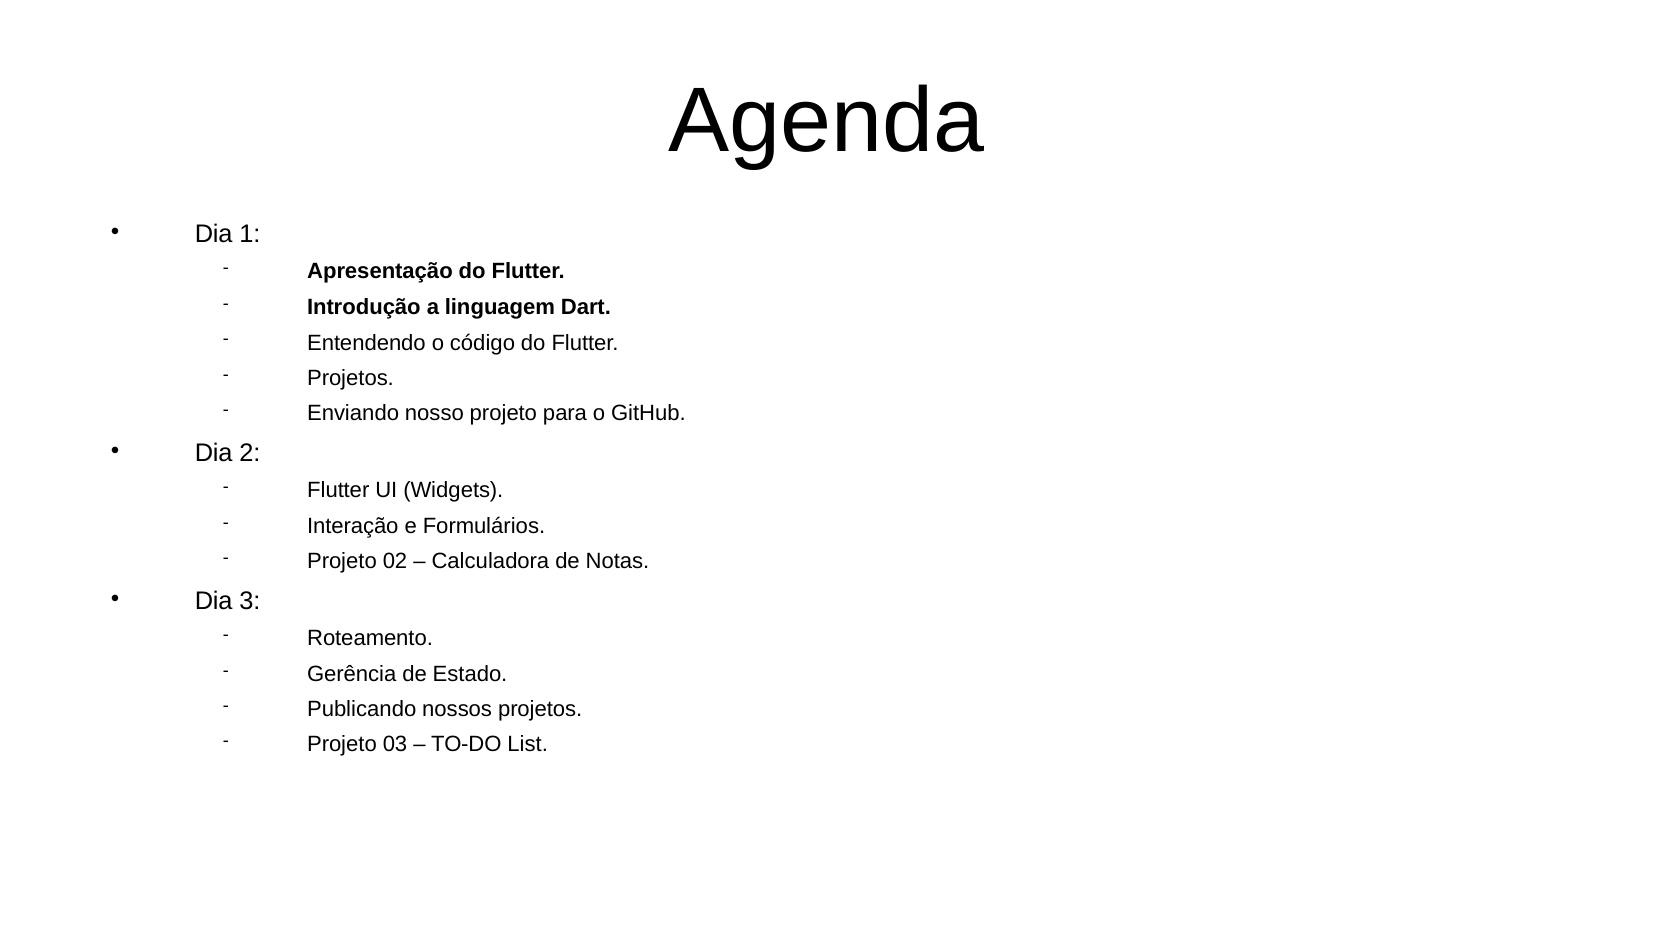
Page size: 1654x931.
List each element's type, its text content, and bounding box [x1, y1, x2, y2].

text_box Dia 1: Apresentação do Flutter. Introdução a linguagem Dart. Entendendo o código do Flutter. Projetos. Enviando nosso projeto para o GitHub. Dia 2: Flutter UI (Widgets). Interação e Formulários. Projeto 02 – Calculadora de Notas. Dia 3: Roteamento. Gerência de Estado. Publicando nossos projetos. Projeto 03 – TO-DO List. [82, 217, 1571, 757]
text_box Agenda [82, 37, 1571, 193]
